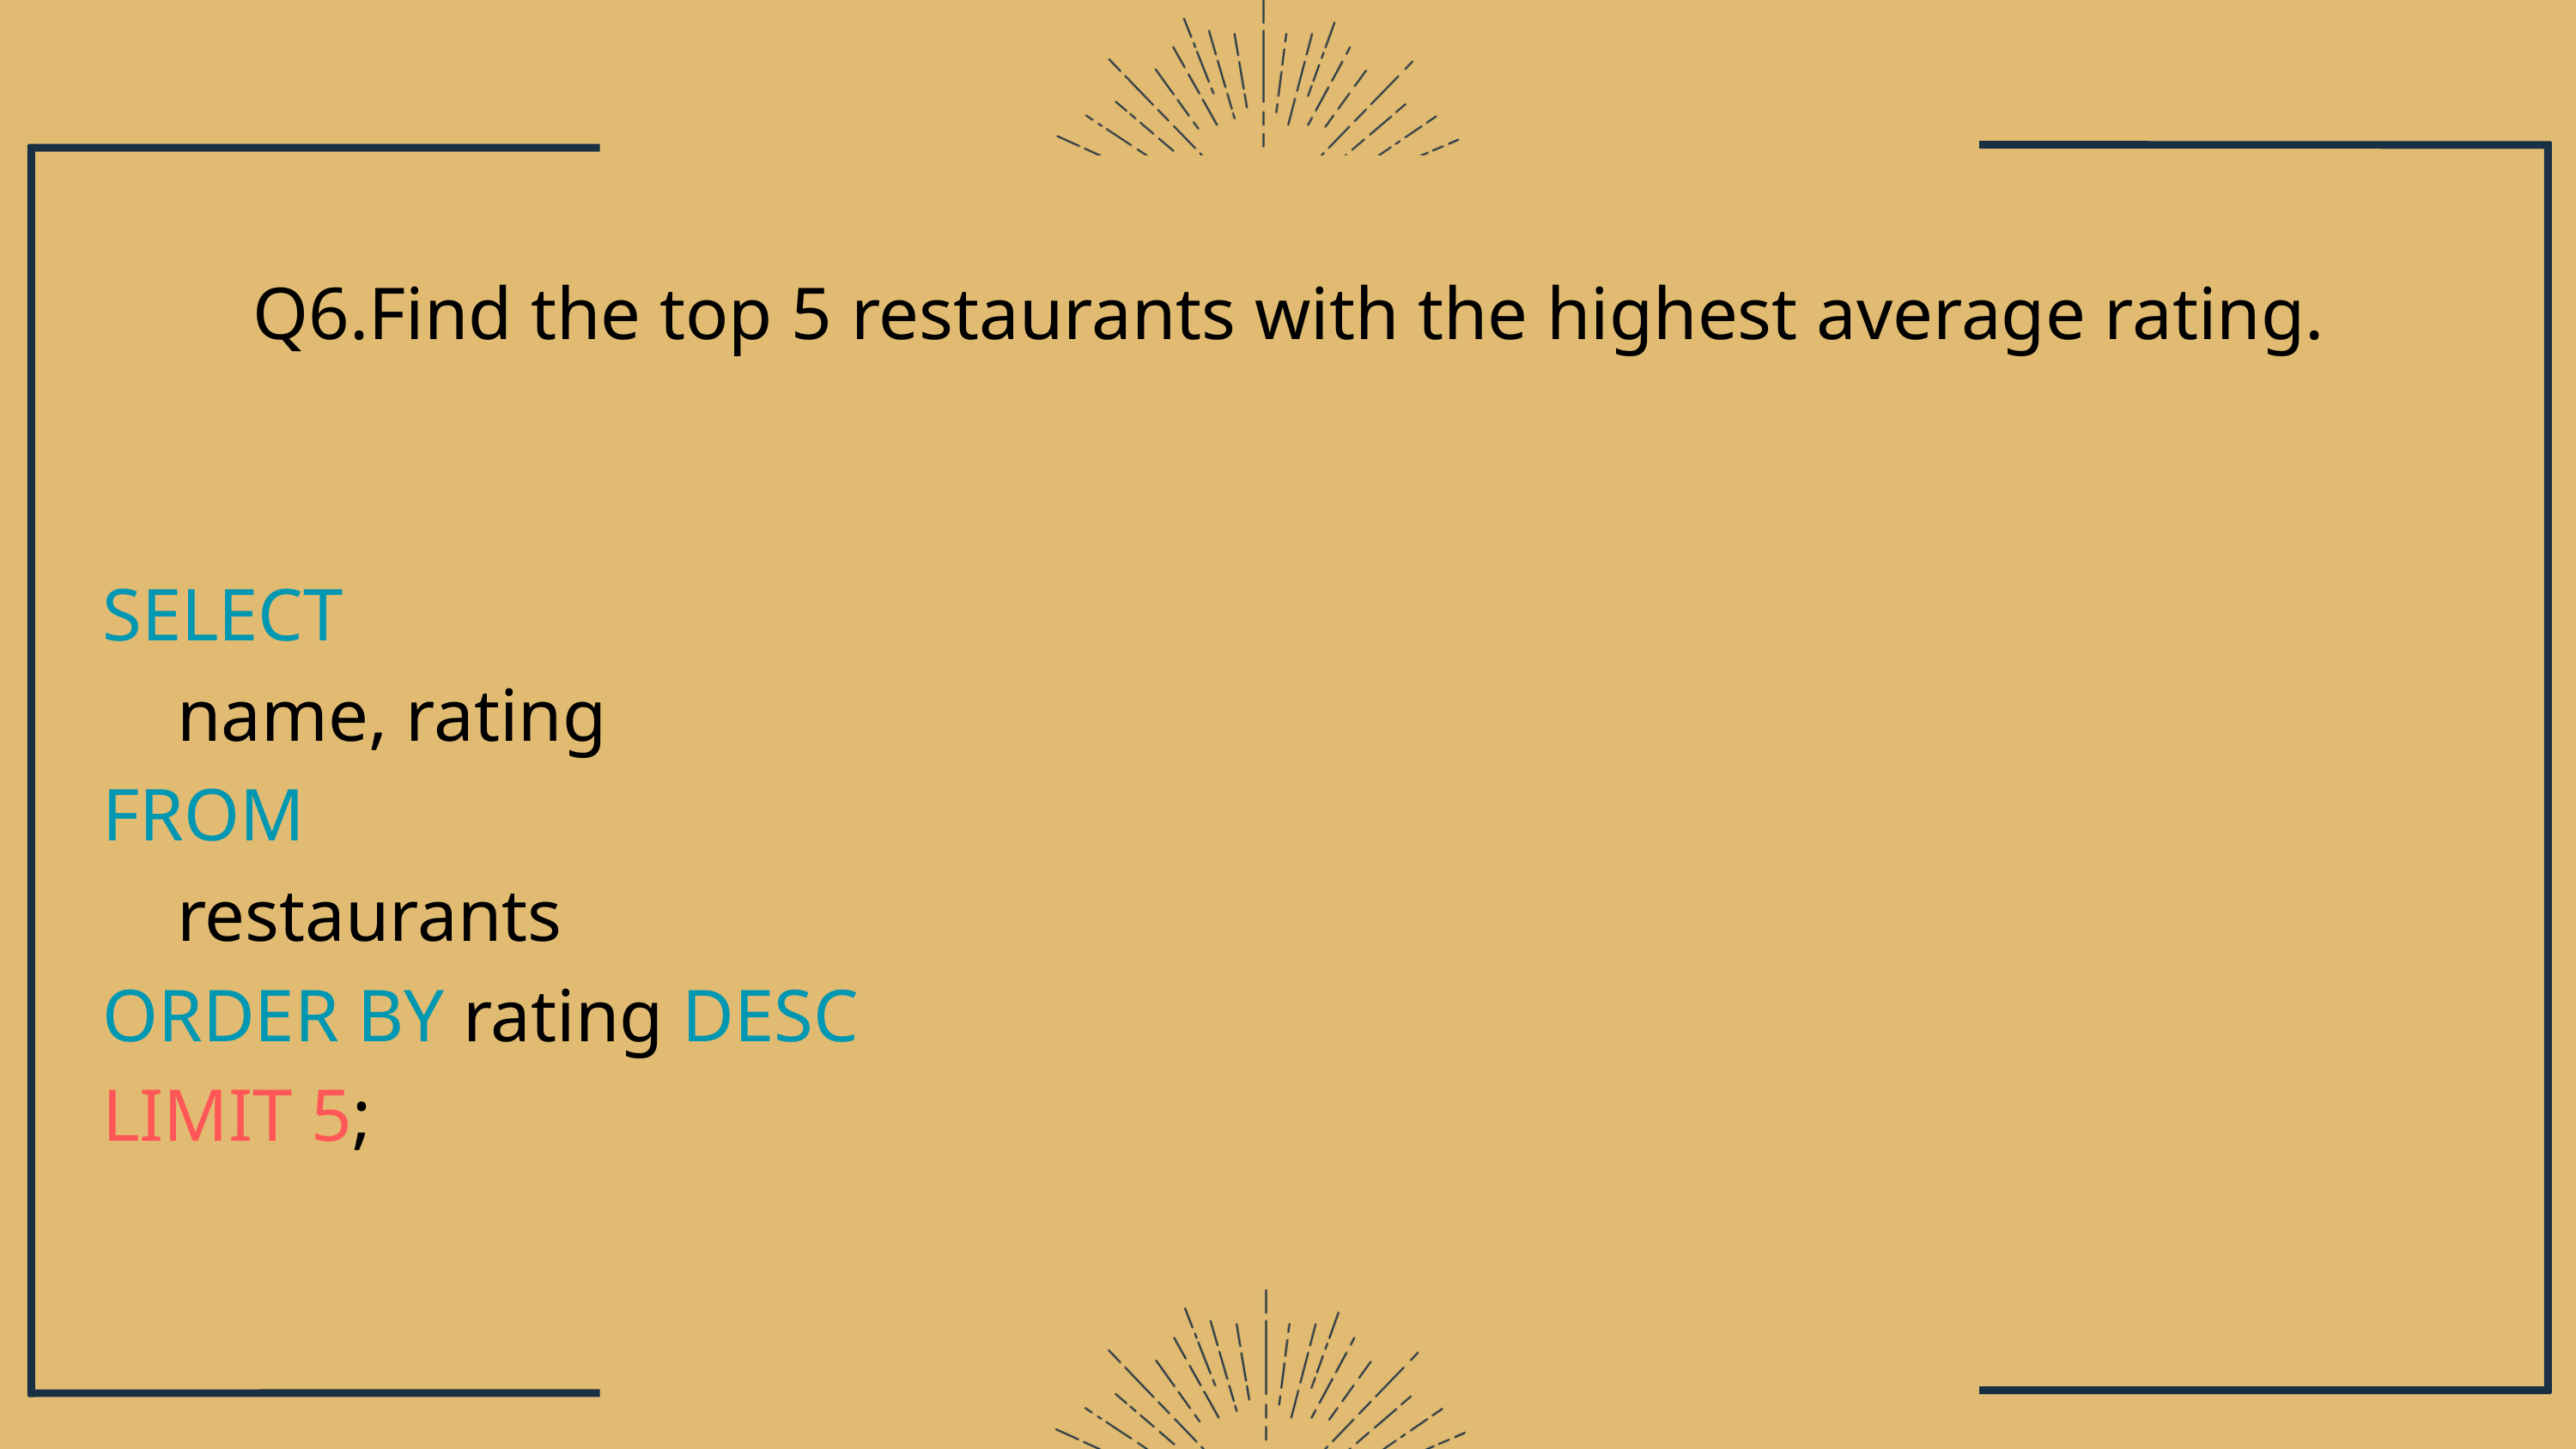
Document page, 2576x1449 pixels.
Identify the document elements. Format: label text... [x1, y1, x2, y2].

text_box SELECT name, rating FROM restaurants ORDER BY rating DESC LIMIT 5; [603, 555, 1974, 1156]
text_box [1038, 1289, 1488, 1449]
text_box Q6.Find the top 5 restaurants with the highest average rating. [603, 253, 1974, 354]
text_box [27, 144, 600, 1397]
text_box [1040, 0, 1481, 155]
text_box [1978, 144, 2551, 1397]
